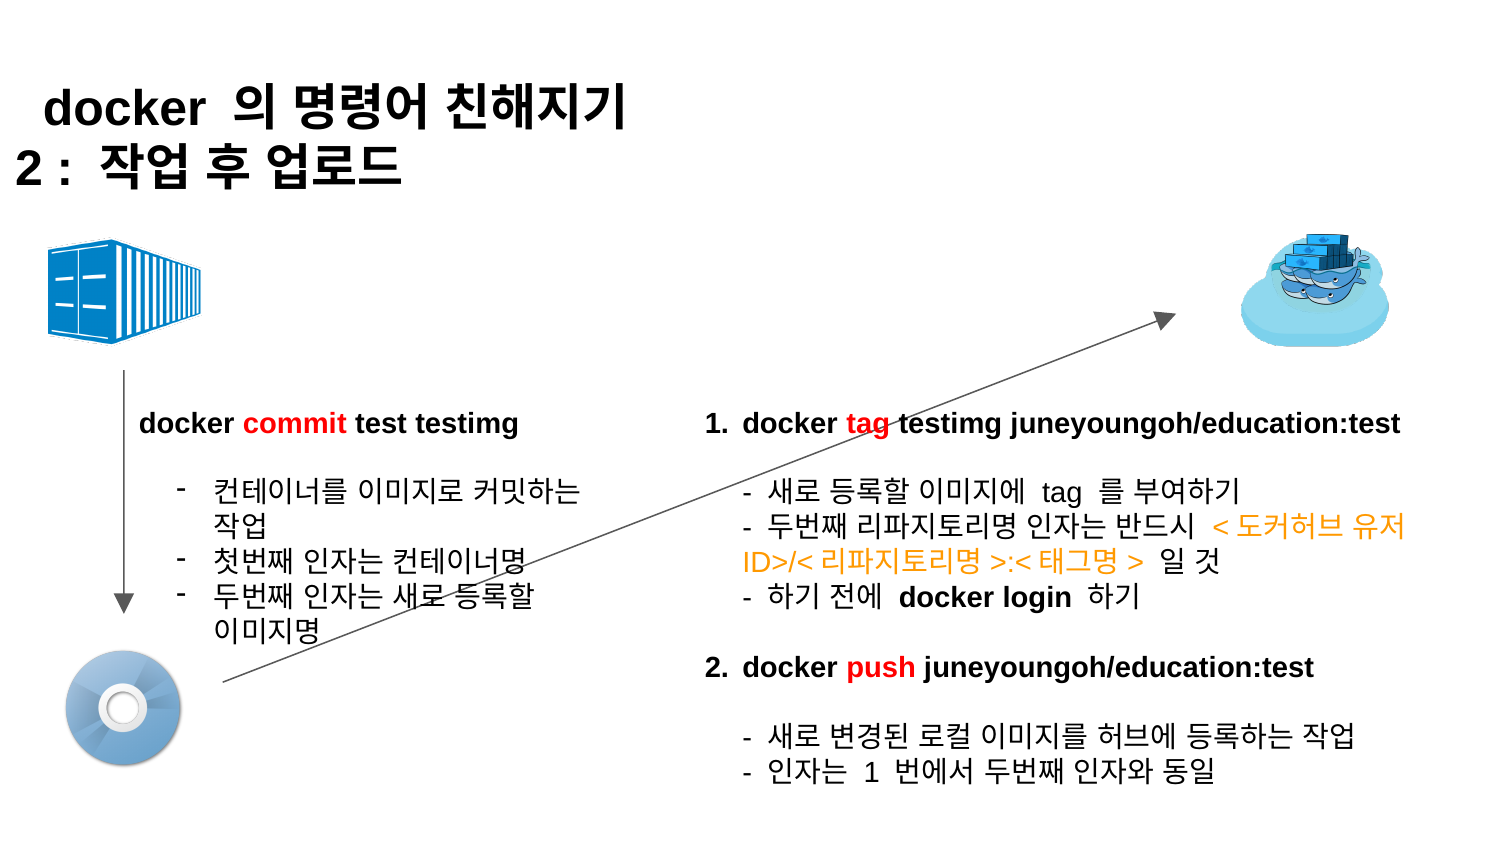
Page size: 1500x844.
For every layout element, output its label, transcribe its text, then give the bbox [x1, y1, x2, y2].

text_box docker 의 명령어 친해지기 2 : 작업 후 업로드 [0, 0, 664, 214]
picture [60, 645, 188, 773]
text_box docker commit test testimg 컨테이너를 이미지로 커밋하는 작업 첫번째 인자는 컨테이너명 두번째 인자는 새로 등록할 이미지명 [129, 388, 217, 614]
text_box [1236, 213, 1393, 371]
text_box docker tag testimg juneyoungoh/education:test - 새로 등록할 이미지에 tag 를 부여하기 - 두번째 리파지토리명 인자는 반드시 <도커허브 유저ID>/<리파지토리명>:<태그명> 일 것 - 하기 전에 docker login 하기 docker push juneyoungoh/education:test - 새로 변경된 로컬 이미지를 허브에 등록하는 작업 - 인자는 1 번에서 두번째 인자와 동일 [652, 388, 1500, 844]
picture [45, 237, 202, 347]
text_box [222, 313, 1177, 683]
